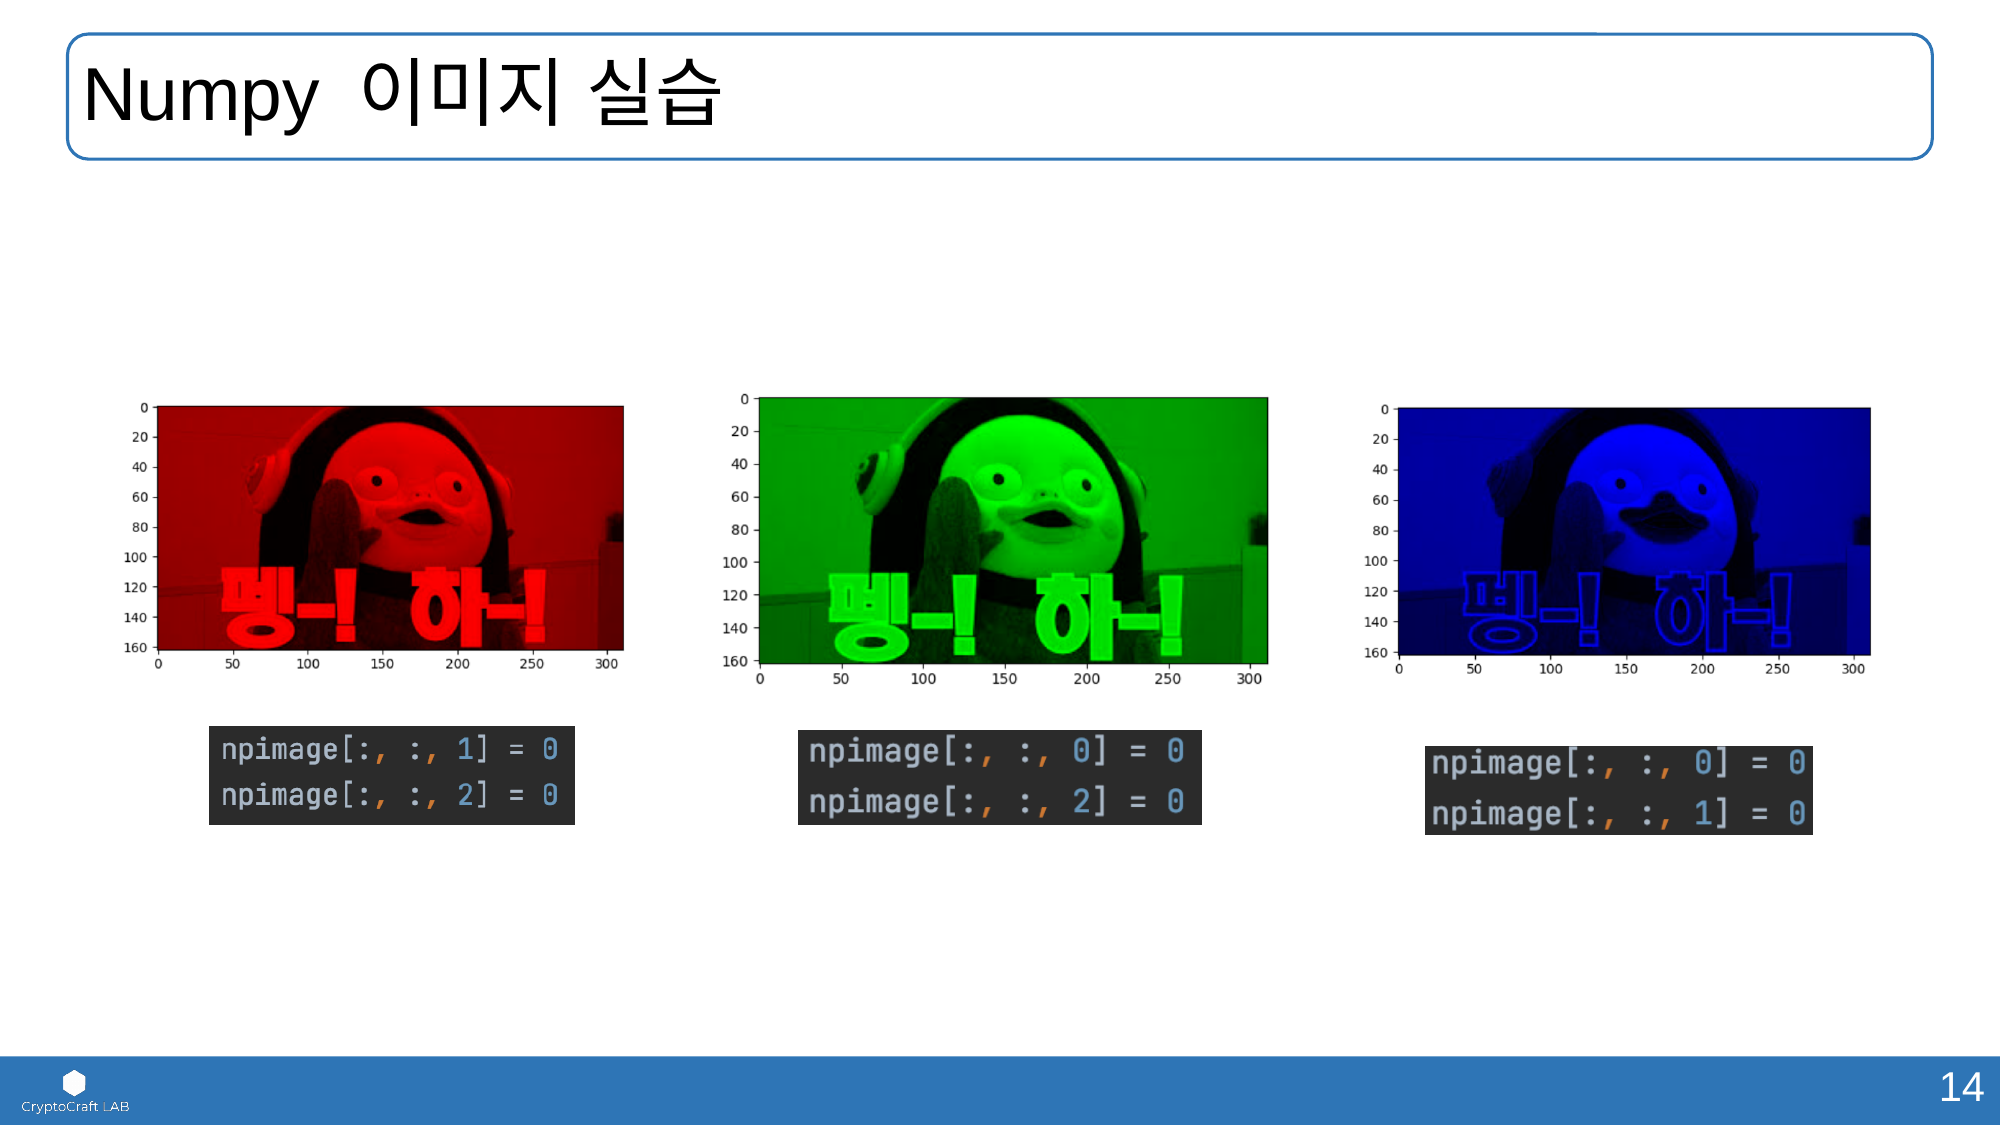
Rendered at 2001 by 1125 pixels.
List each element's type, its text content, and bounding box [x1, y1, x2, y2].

picture [798, 730, 1202, 825]
picture [712, 373, 1287, 698]
picture [13, 1061, 138, 1123]
picture [209, 726, 575, 825]
picture [1352, 384, 1886, 688]
title Numpy 이미지 실습 [67, 34, 1933, 160]
picture [1425, 746, 1813, 835]
picture [113, 386, 648, 686]
